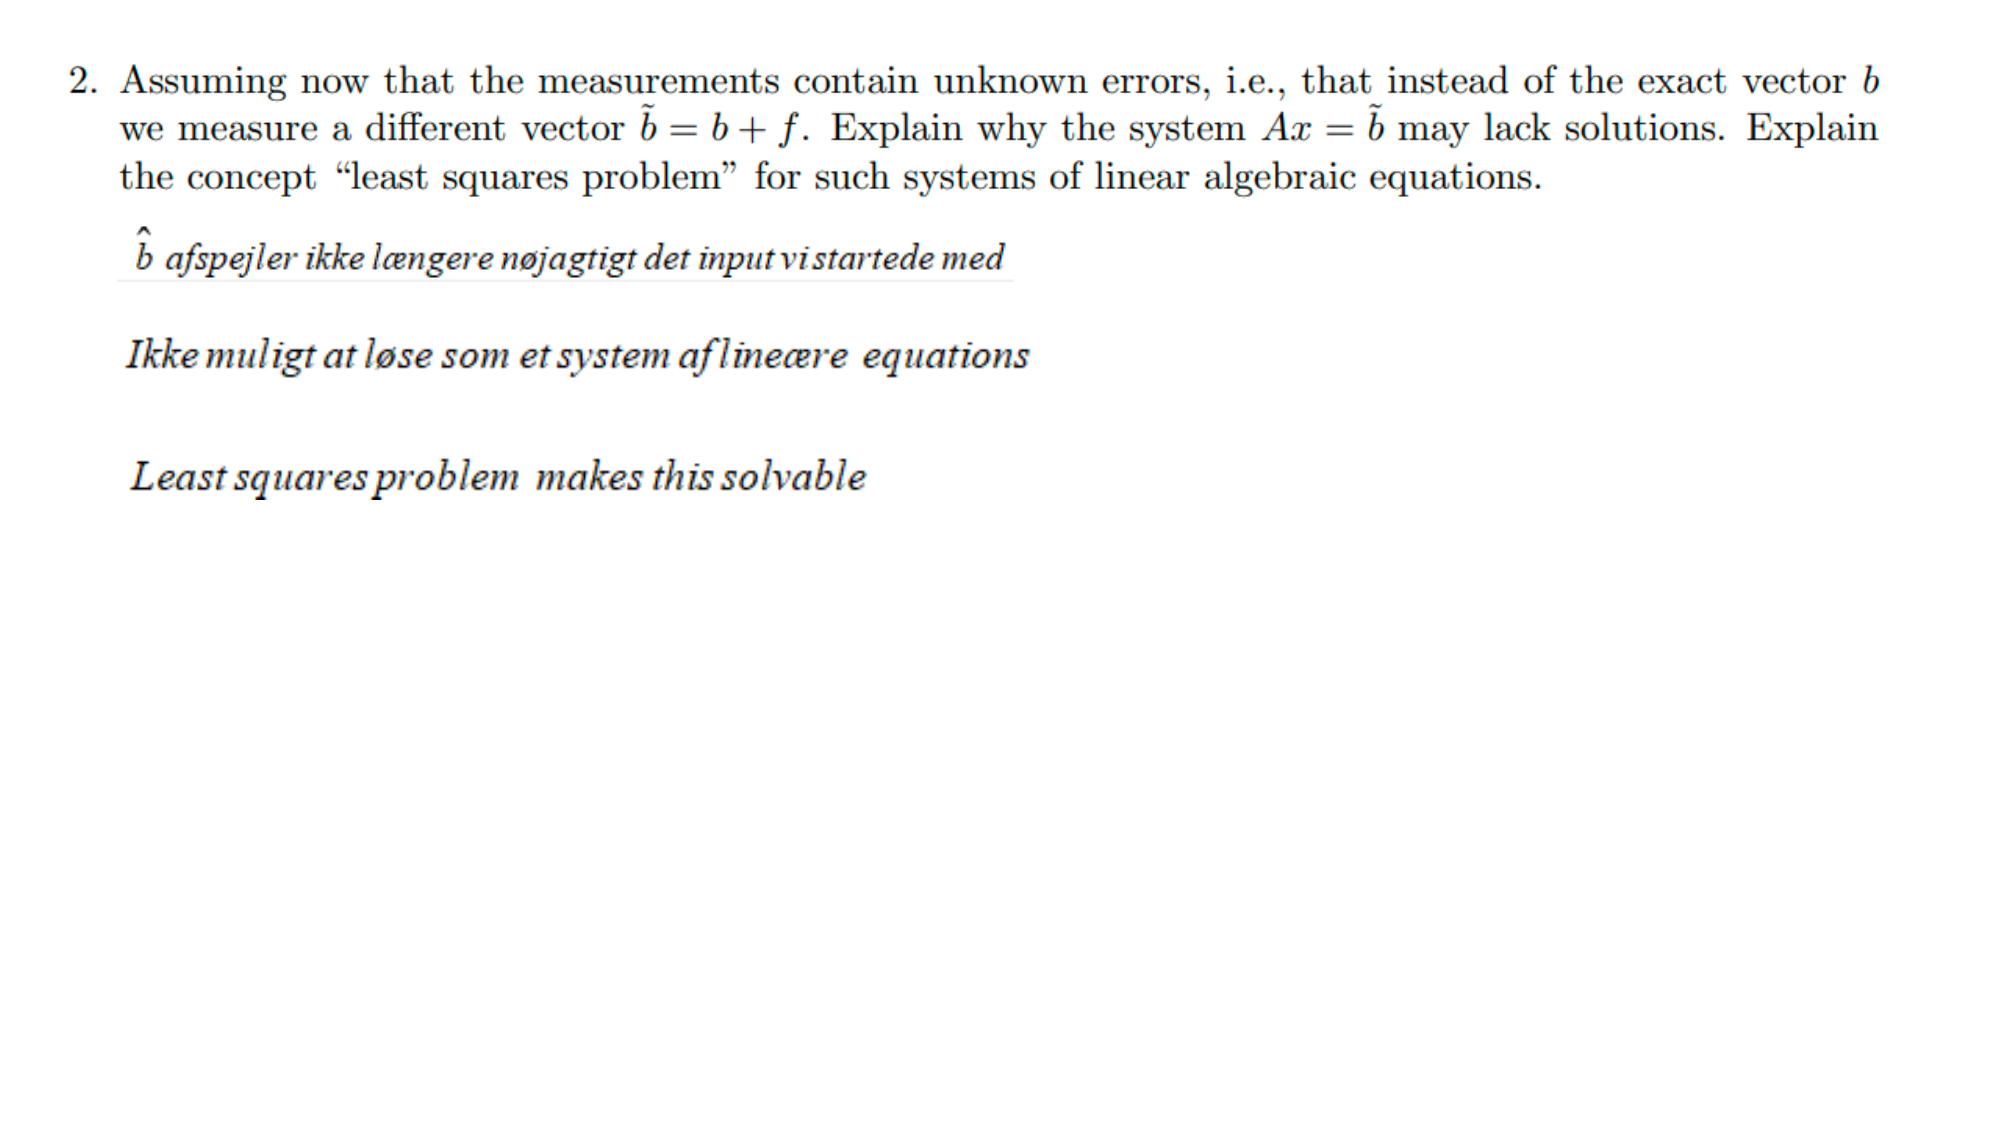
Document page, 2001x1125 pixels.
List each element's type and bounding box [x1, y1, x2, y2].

picture [117, 443, 893, 500]
picture [50, 35, 1898, 222]
picture [117, 313, 1040, 380]
picture [117, 225, 1014, 282]
